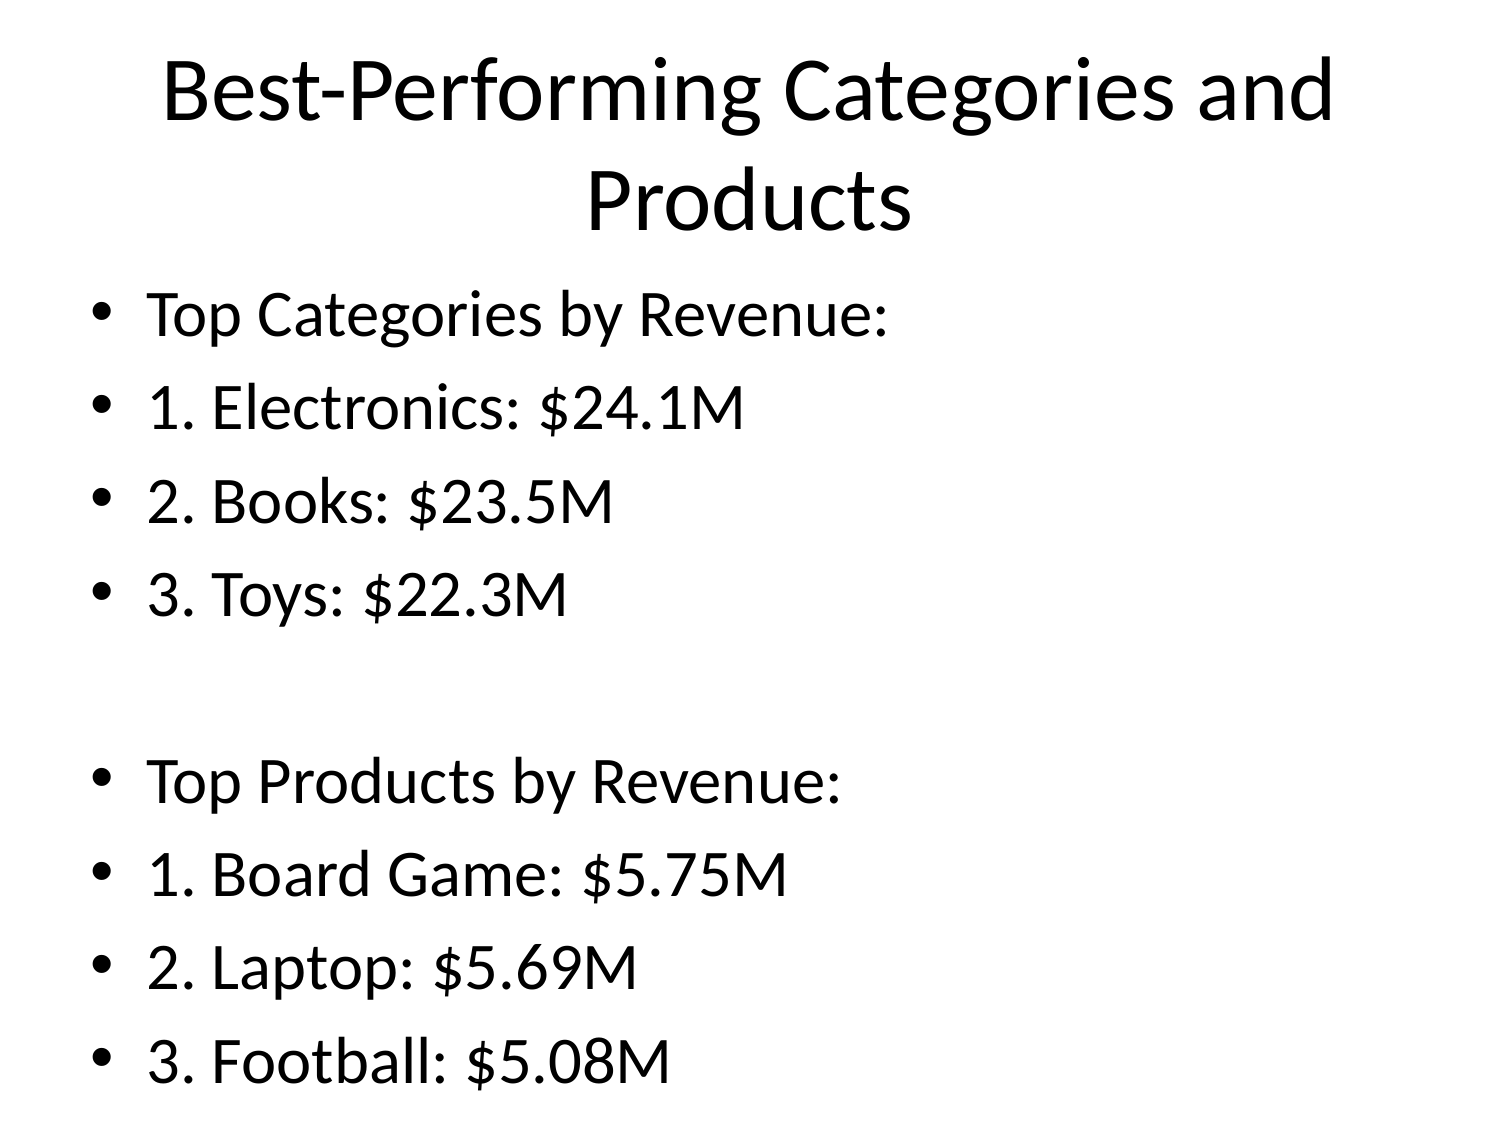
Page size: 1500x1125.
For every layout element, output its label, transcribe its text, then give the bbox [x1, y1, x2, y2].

title Best-Performing Categories and Products [75, 45, 1425, 233]
list Top Categories by Revenue: 1. Electronics: $24.1M 2. Books: $23.5M 3. Toys: $22.3M Top Products by Revenue: 1. Board Game: $5.75M 2. Laptop: $5.69M 3. Football: $5.08M [75, 262, 1425, 1005]
